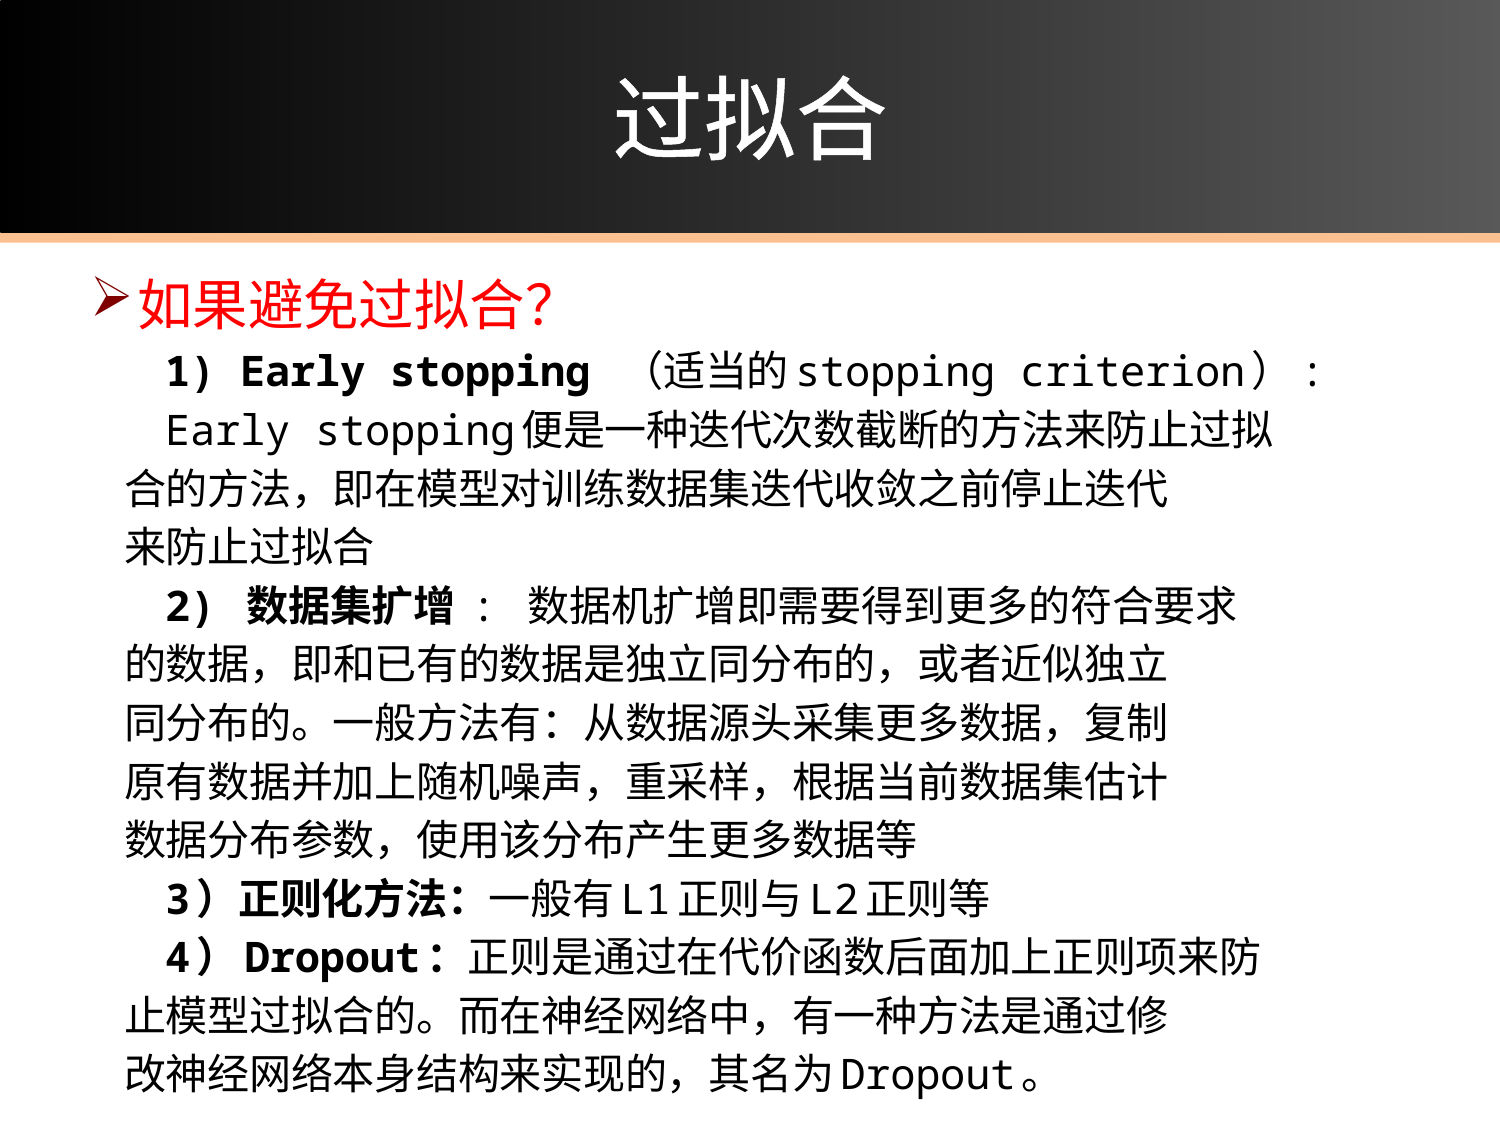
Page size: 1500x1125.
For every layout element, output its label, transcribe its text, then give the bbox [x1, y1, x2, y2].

title 过拟合 [0, 0, 1500, 233]
list 如果避免过拟合？ 1) Early stopping （适当的stopping criterion）: Early stopping便是一种迭代次数截断的方法来防止过拟 合的方法，即在模型对训练数据集迭代收敛之前停止迭代 来防止过拟合 2) 数据集扩增 : 数据机扩增即需要得到更多的符合要求 的数据，即和已有的数据是独立同分布的，或者近似独立 同分布的。一般方法有：从数据源头采集更多数据，复制 原有数据并加上随机噪声，重采样，根据当前数据集估计 数据分布参数，使用该分布产生更多数据等 3）正则化方法：一般有L1正则与L2正则等 4）Dropout：正则是通过在代价函数后面加上正则项来防 止模型过拟合的。而在神经网络中，有一种方法是通过修 改神经网络本身结构来实现的，其名为Dropout。 [75, 262, 1436, 1125]
